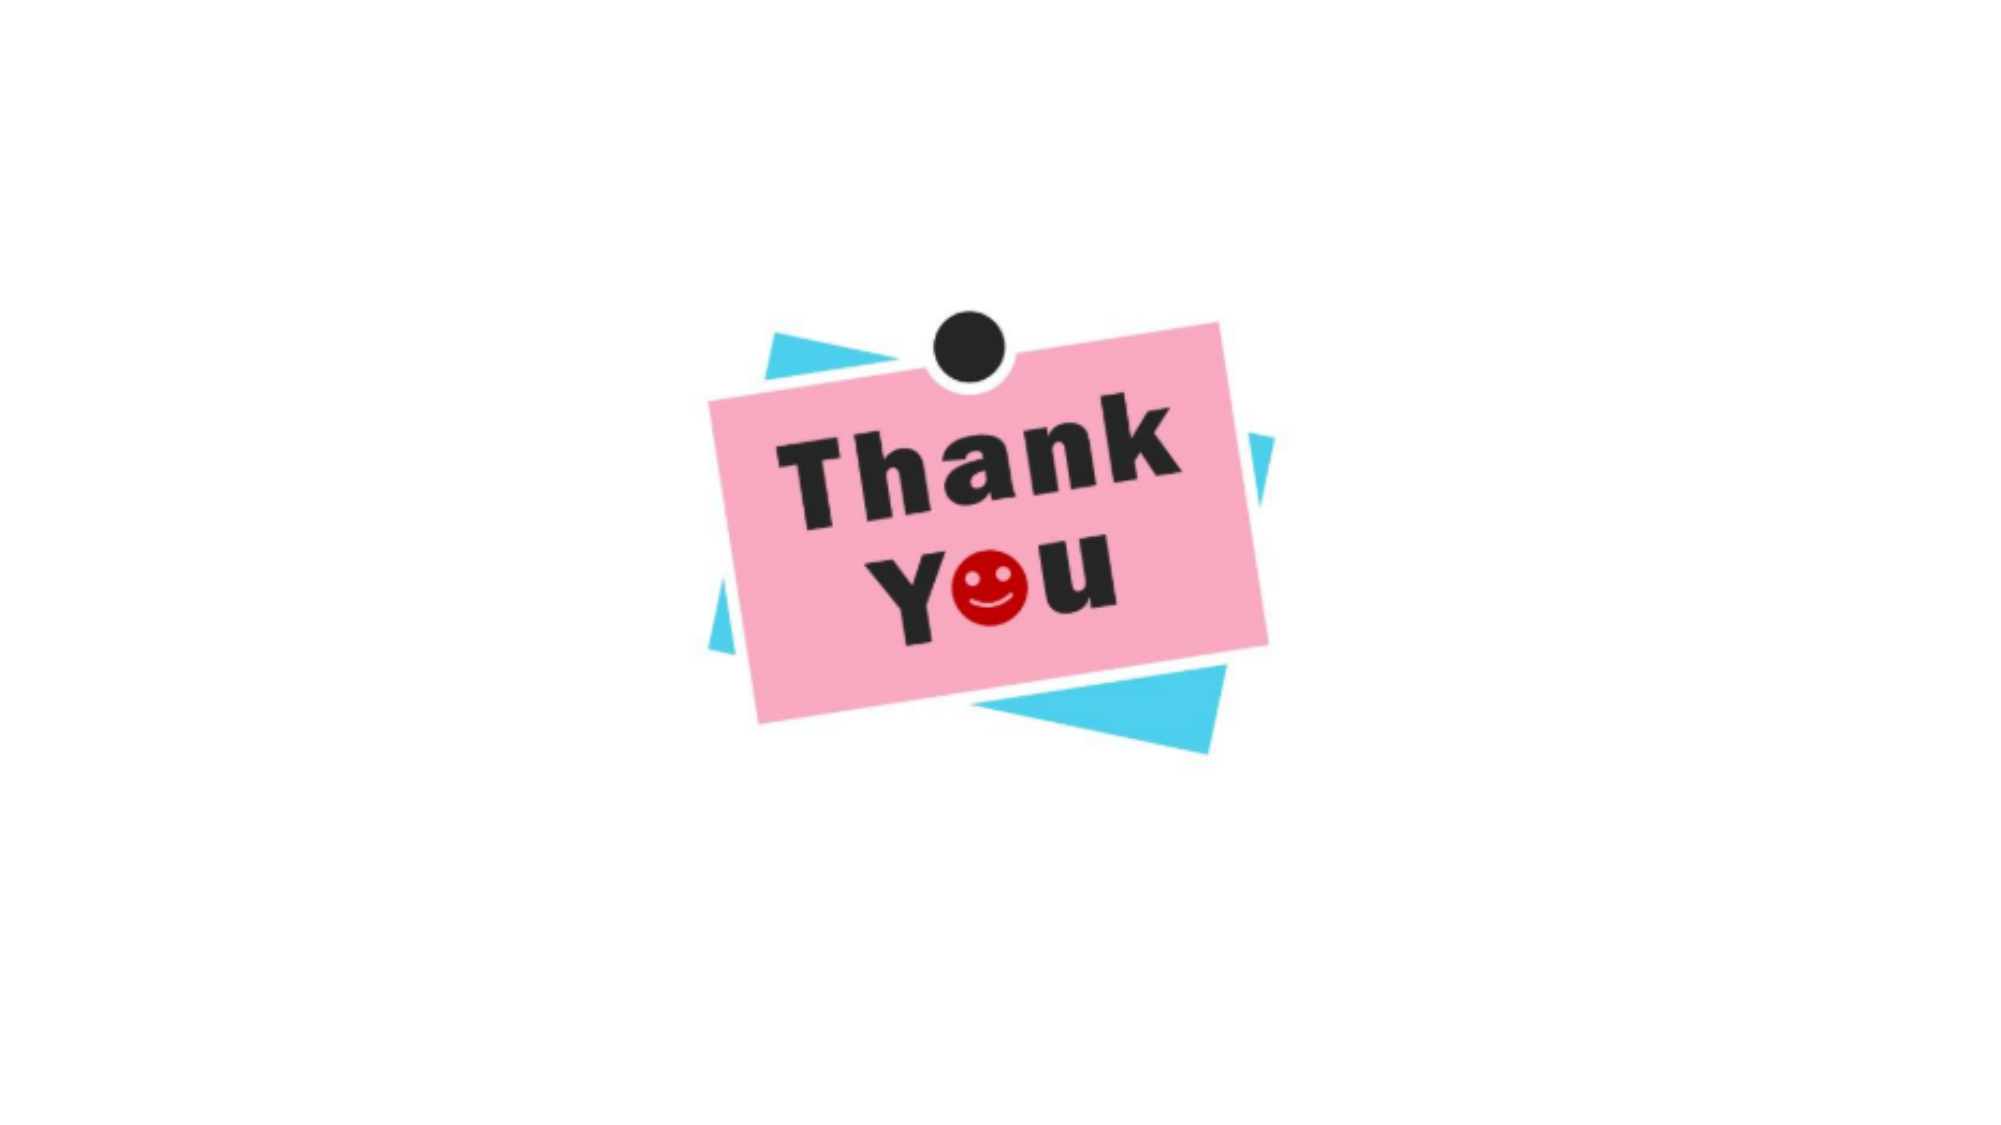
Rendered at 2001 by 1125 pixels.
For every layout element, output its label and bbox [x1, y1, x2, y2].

picture [599, 277, 1400, 810]
